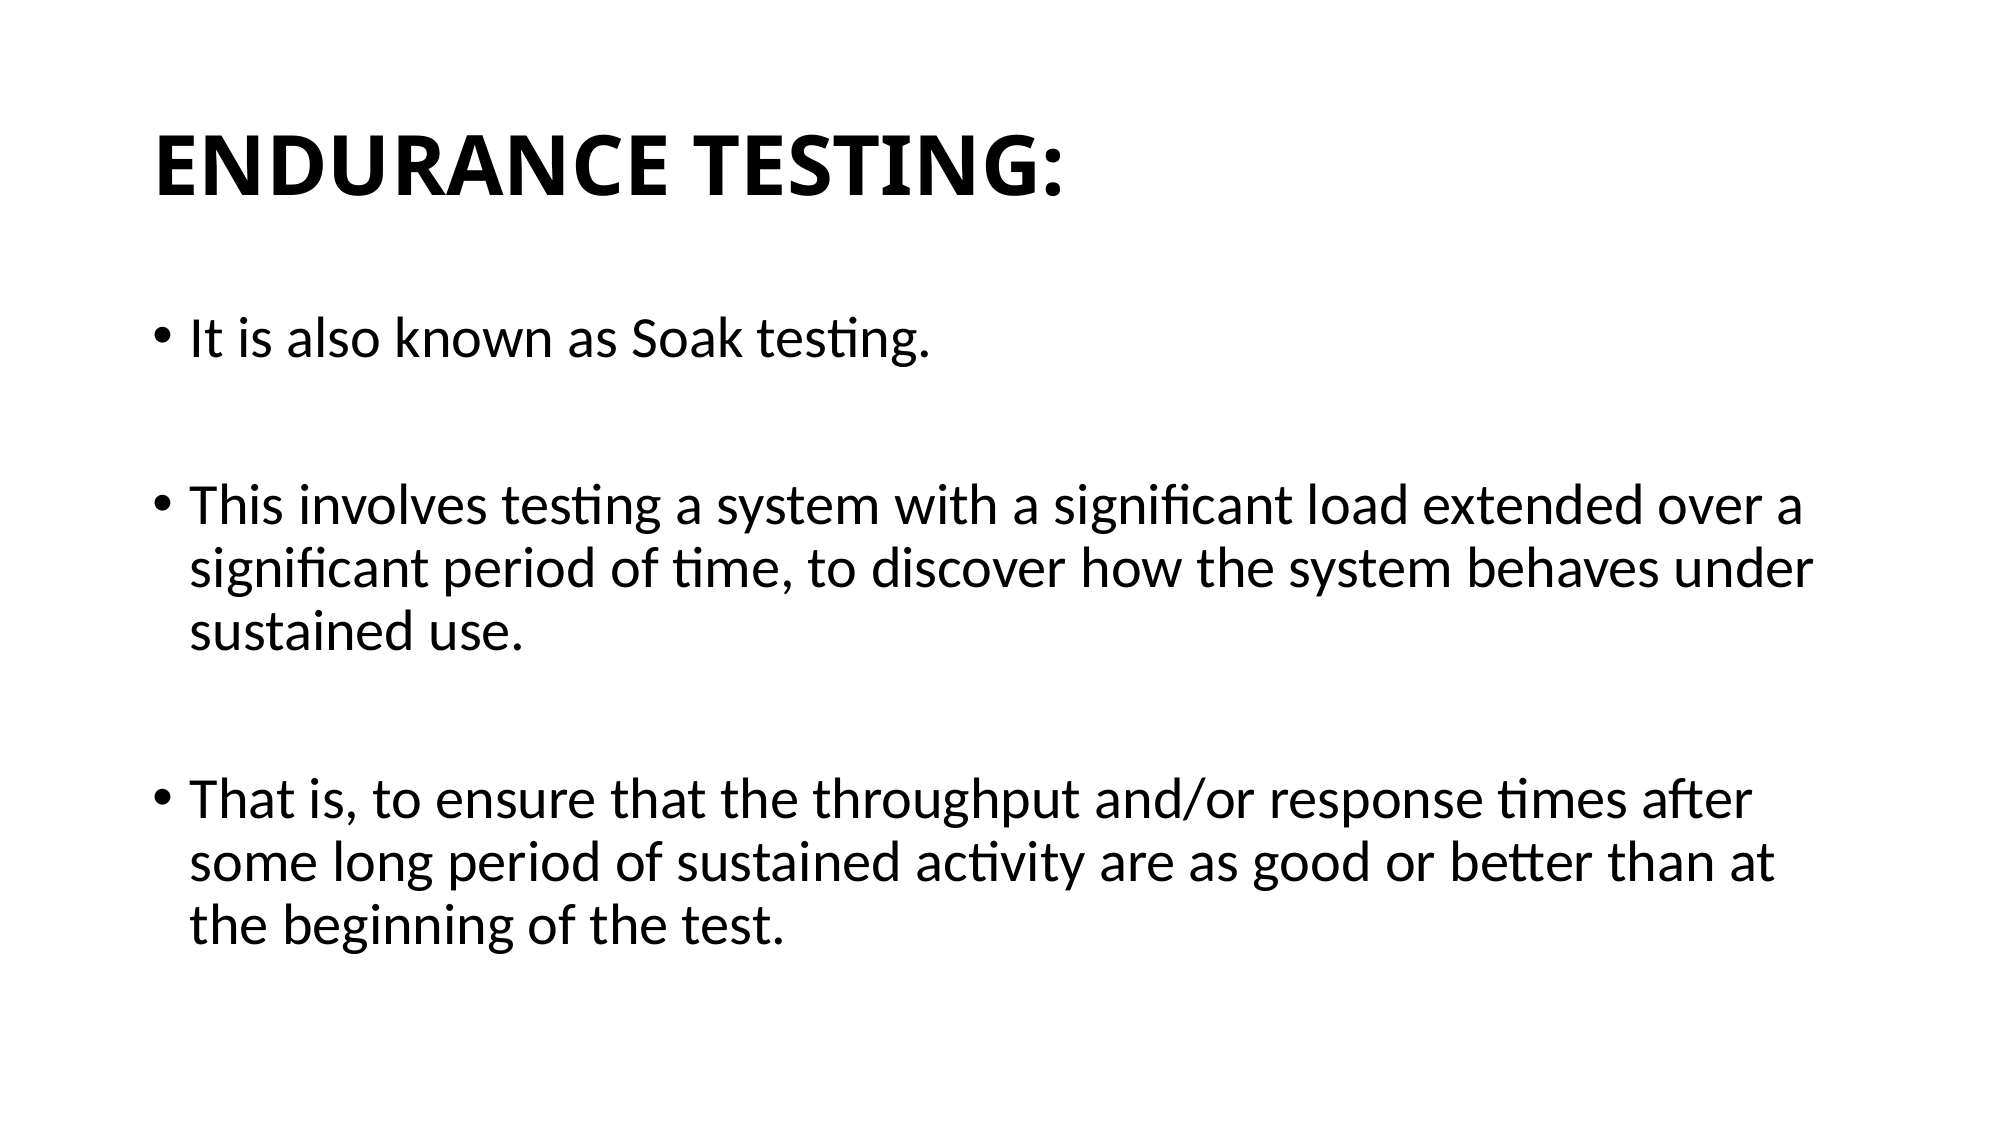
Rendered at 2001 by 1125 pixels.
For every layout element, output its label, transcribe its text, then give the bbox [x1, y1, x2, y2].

list It is also known as Soak testing. This involves testing a system with a significant load extended over a significant period of time, to discover how the system behaves under sustained use. That is, to ensure that the throughput and/or response times after some long period of sustained activity are as good or better than at the beginning of the test. [137, 299, 1863, 1014]
title ENDURANCE TESTING: [137, 59, 1863, 278]
